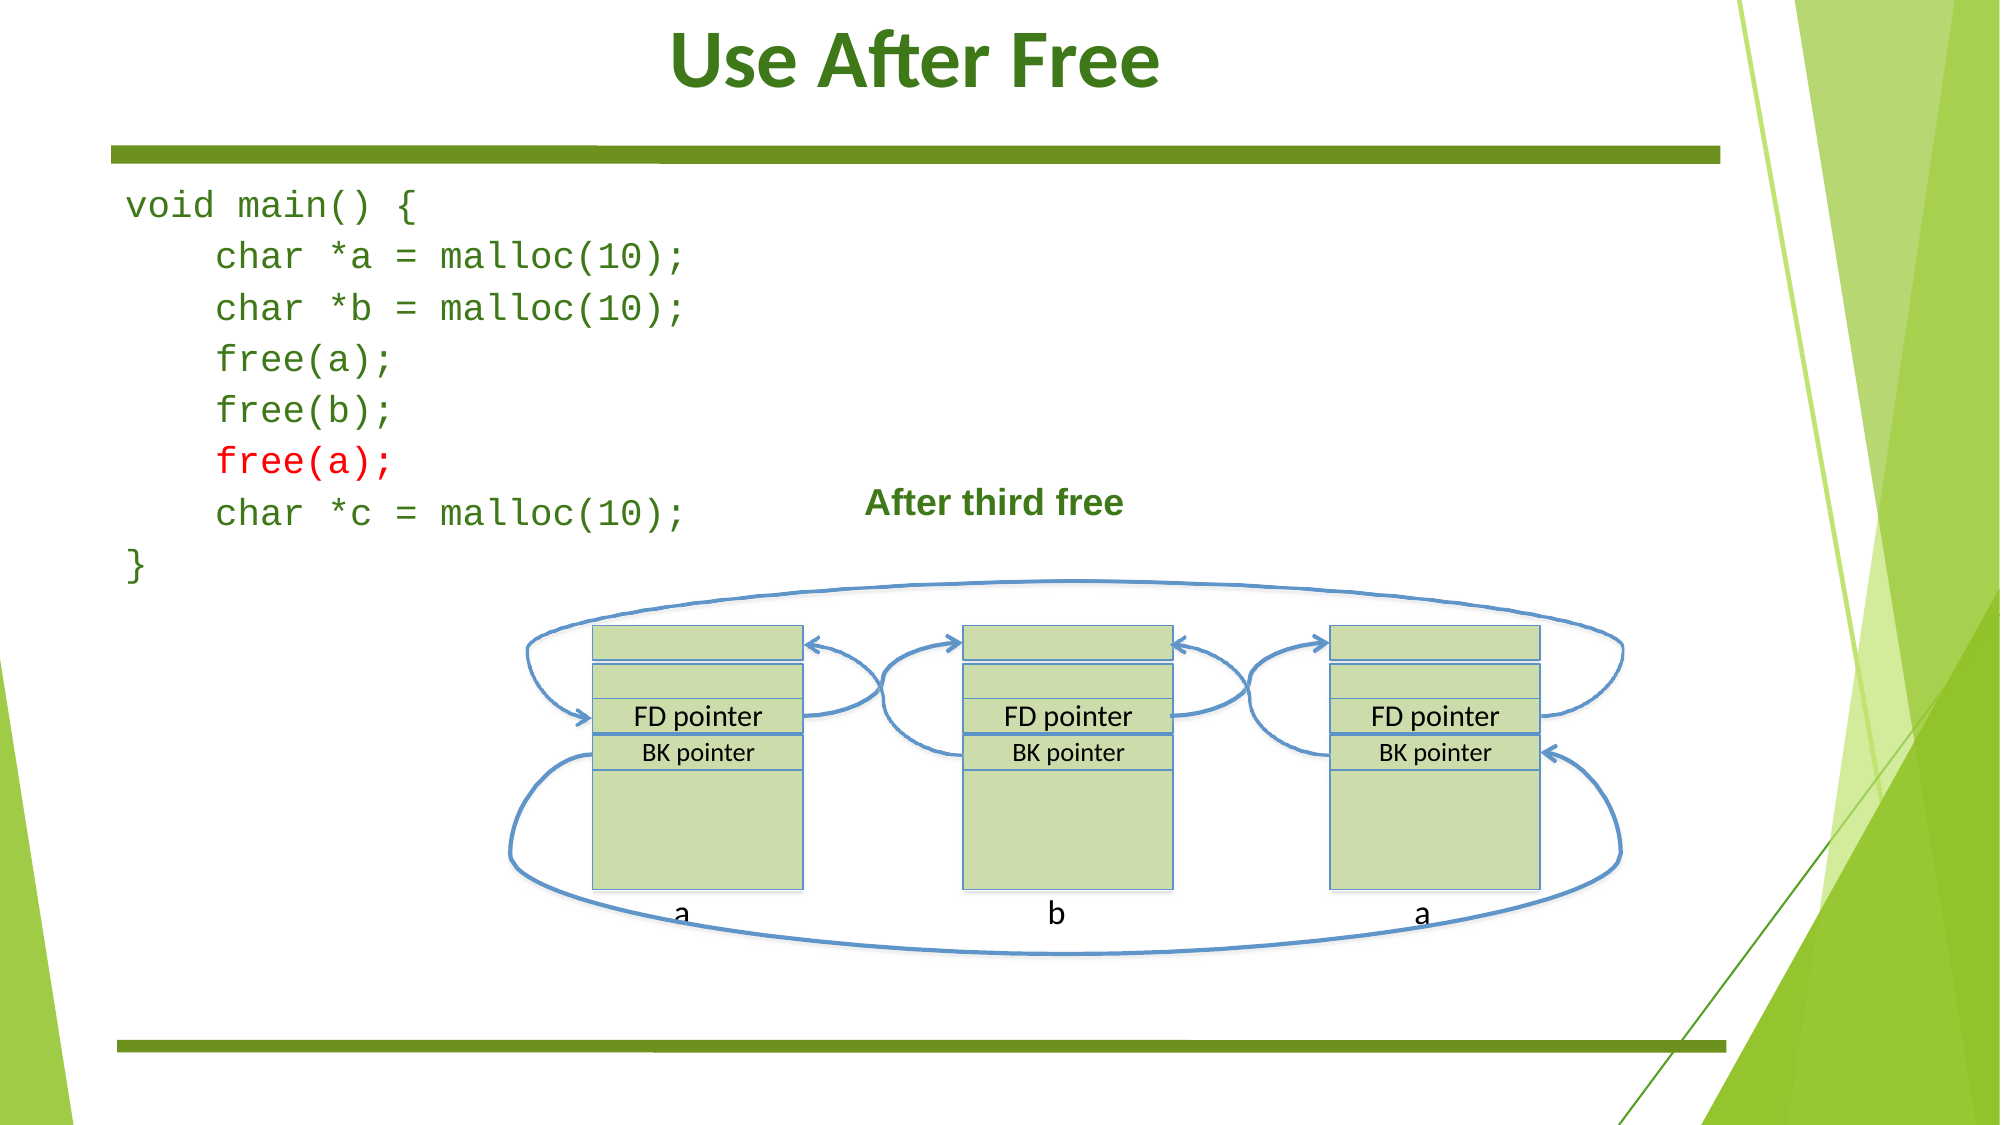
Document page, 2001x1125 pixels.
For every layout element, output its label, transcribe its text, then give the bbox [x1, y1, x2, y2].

title Use After Free [111, 3, 1721, 155]
text_box After third free [849, 470, 1285, 531]
list void main() { char *a = malloc(10); char *b = malloc(10); free(a); free(b); free(a); char *c = malloc(10); } [111, 180, 1721, 1034]
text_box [501, 575, 1632, 968]
